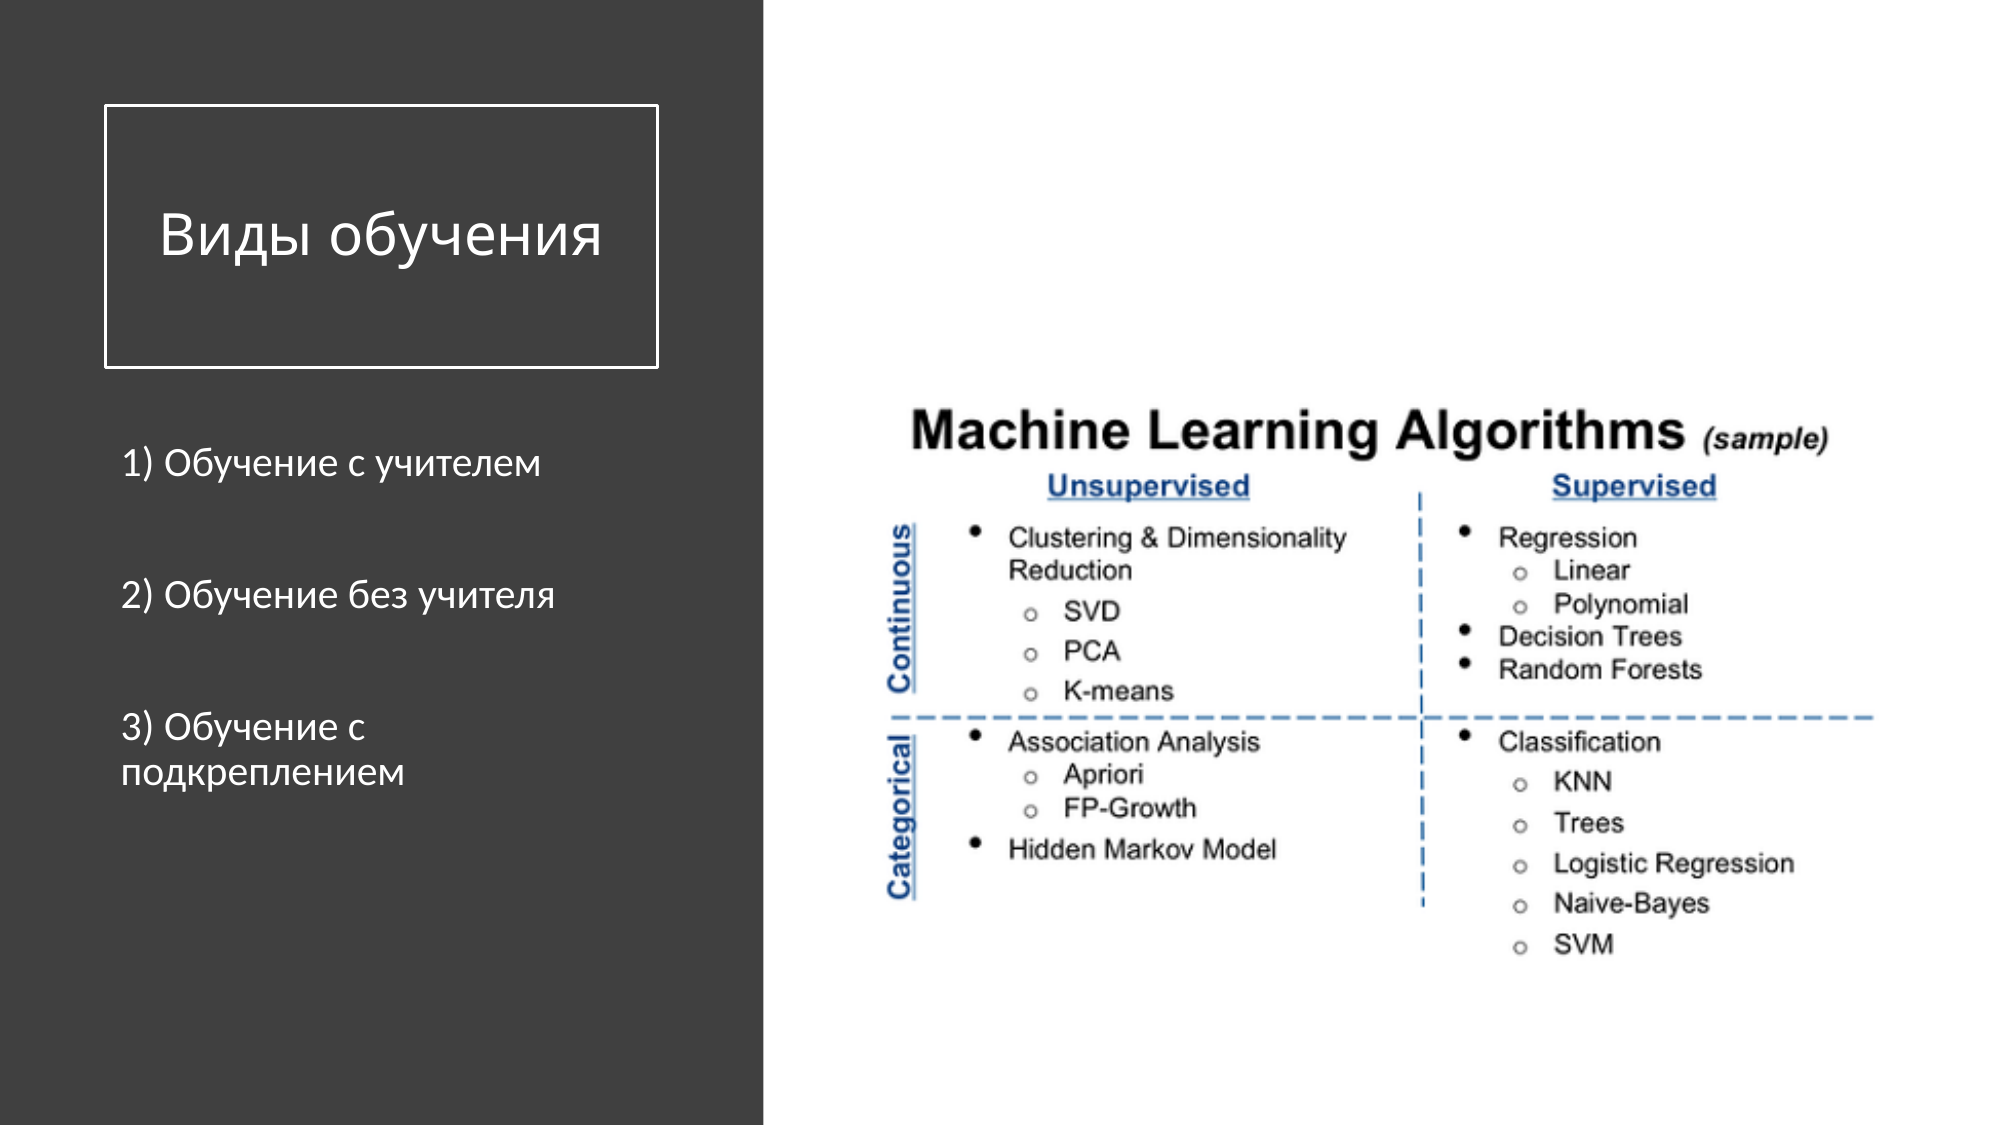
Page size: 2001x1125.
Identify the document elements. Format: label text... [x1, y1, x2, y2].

text_box [0, 0, 764, 1125]
title Виды обучения [105, 105, 658, 368]
list 1) Обучение с учителем 2) Обучение без учителя 3) Обучение с подкреплением [105, 432, 658, 994]
picture [869, 367, 1895, 963]
